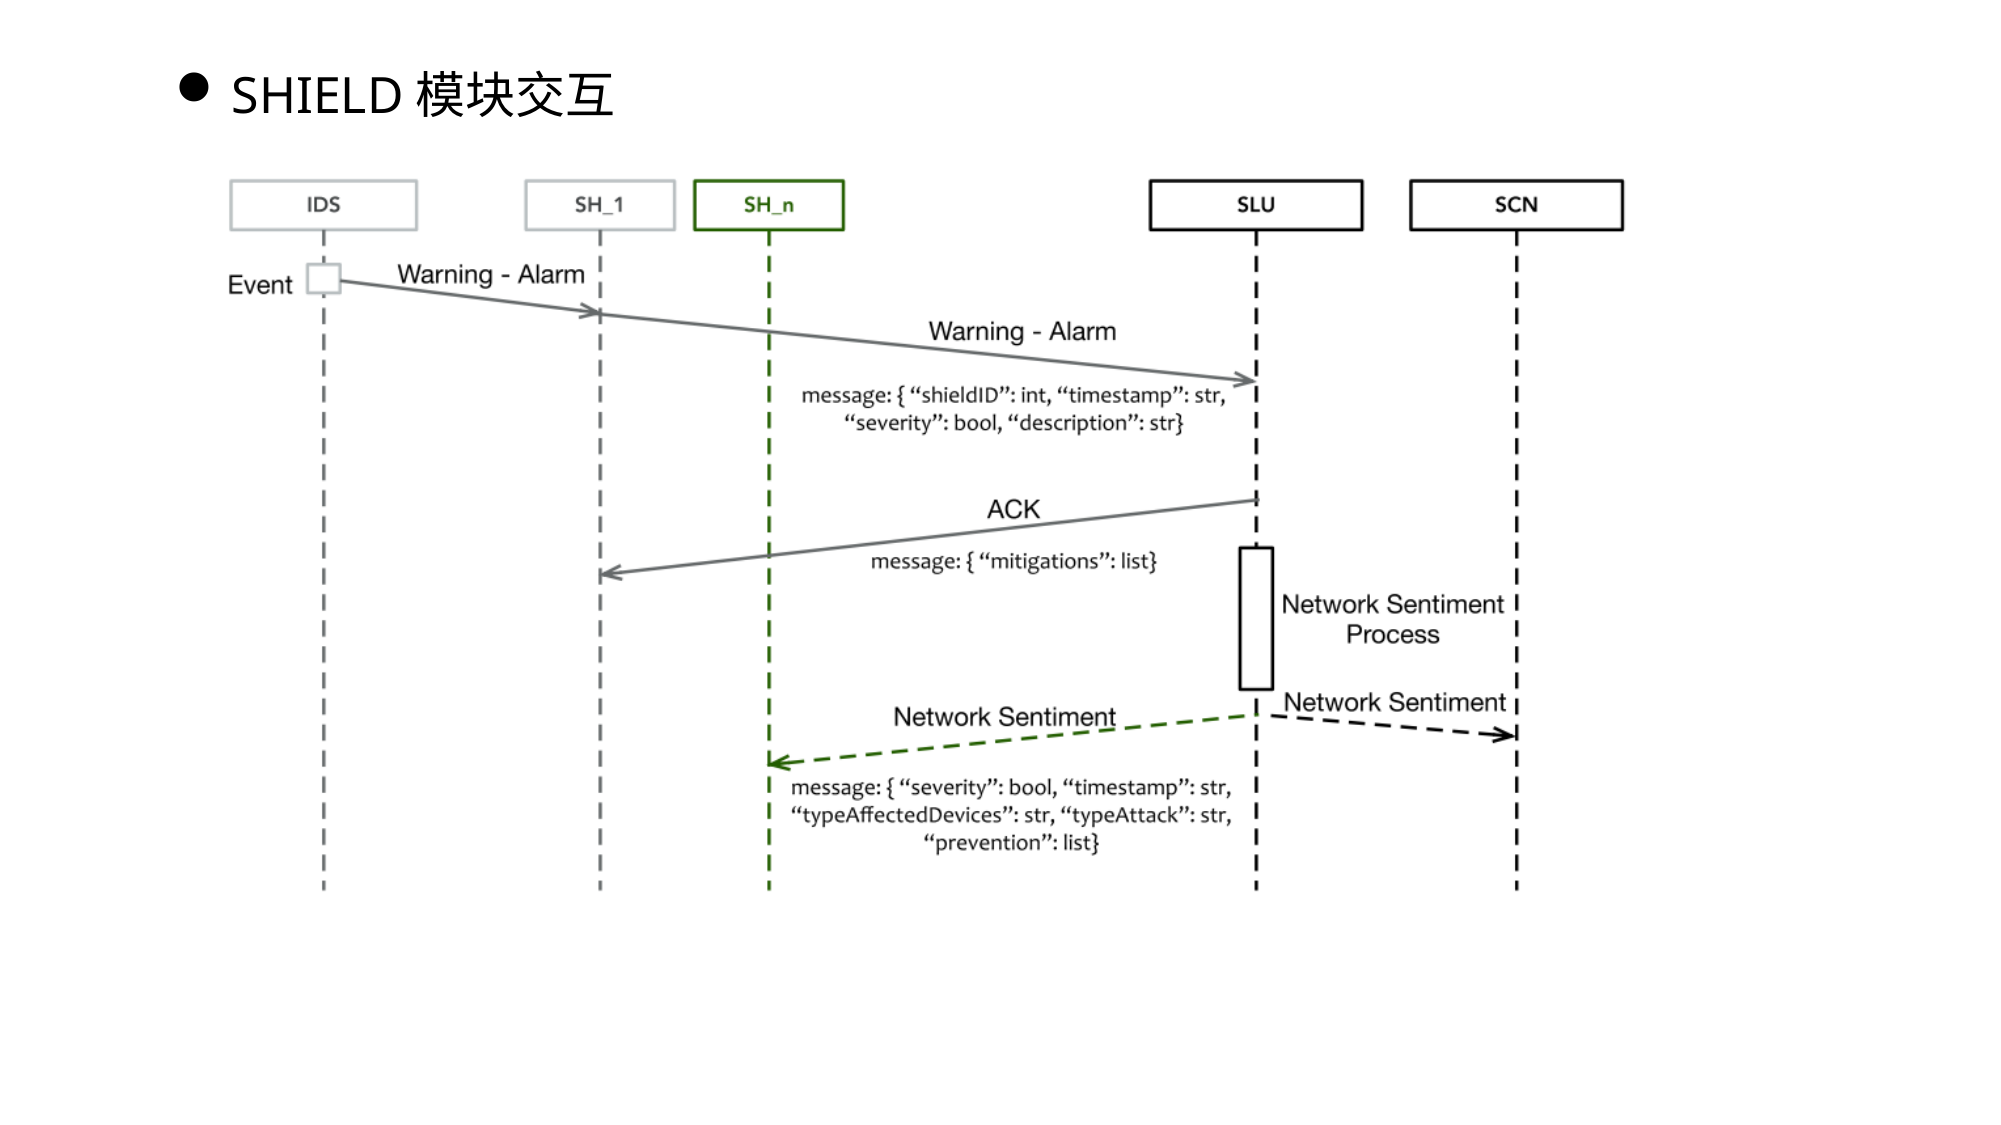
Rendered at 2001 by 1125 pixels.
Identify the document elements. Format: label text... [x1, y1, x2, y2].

picture [207, 166, 1641, 920]
title SHIELD模块交互 [160, 46, 1161, 148]
